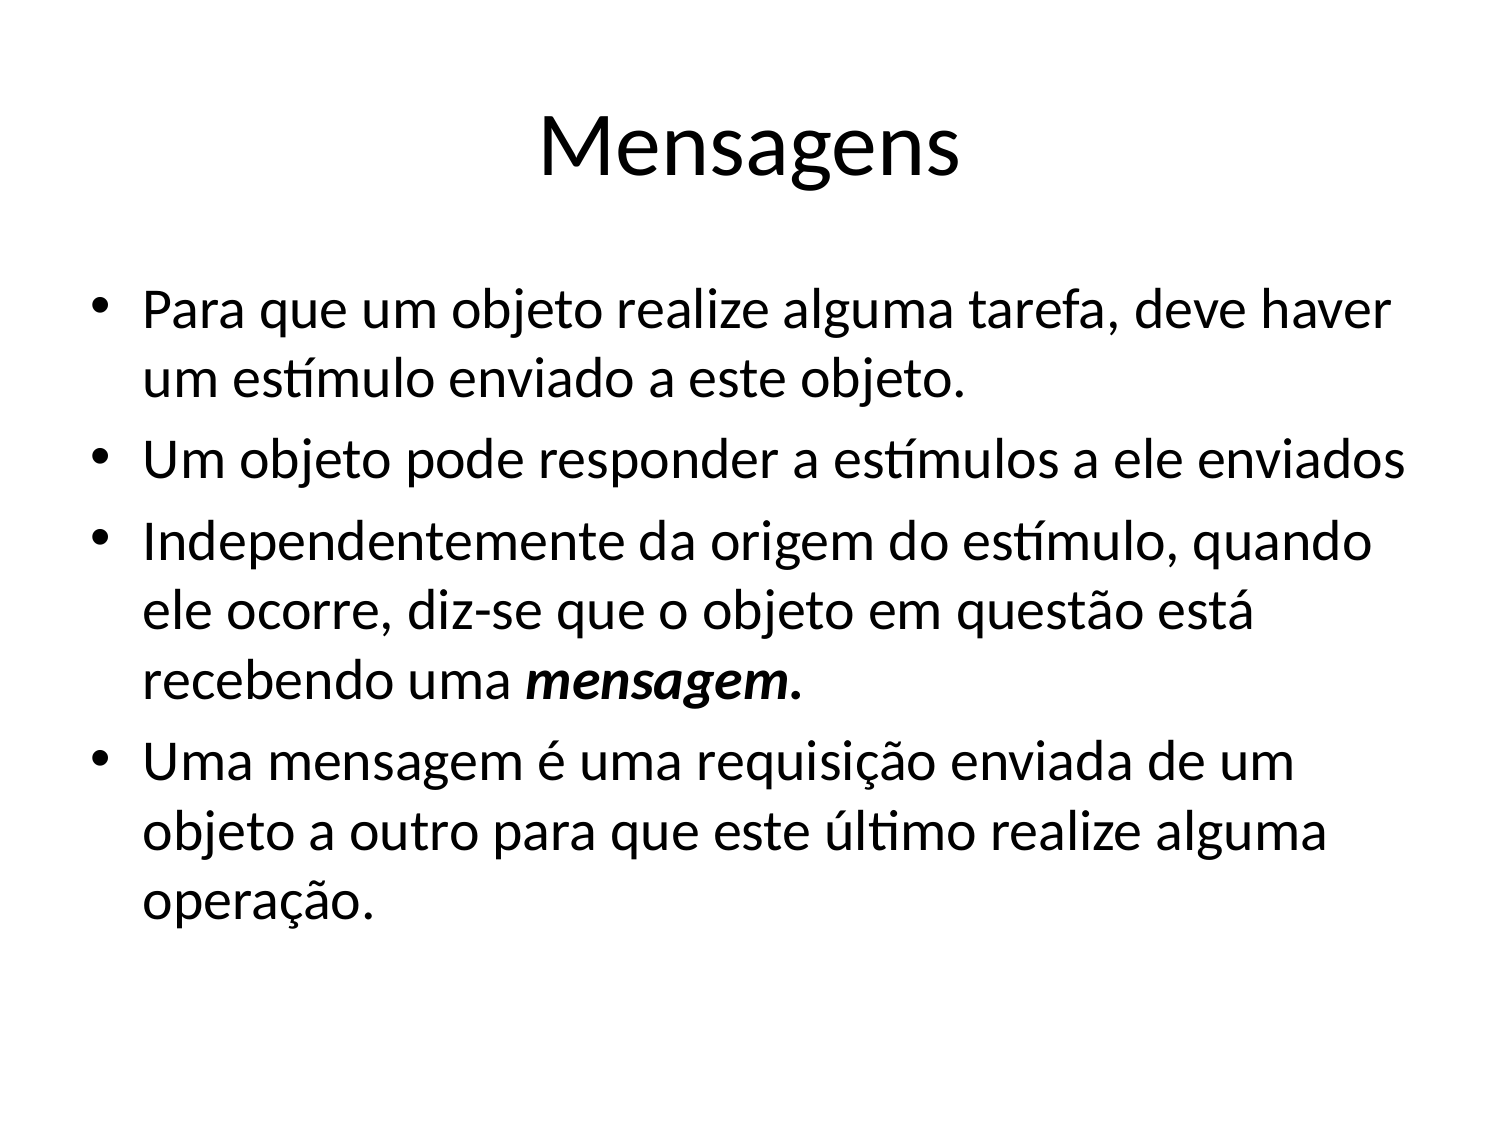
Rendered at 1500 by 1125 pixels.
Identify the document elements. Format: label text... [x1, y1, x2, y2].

list Para que um objeto realize alguma tarefa, deve haver um estímulo enviado a este objeto. Um objeto pode responder a estímulos a ele enviados Independentemente da origem do estímulo, quando ele ocorre, diz-se que o objeto em questão está recebendo uma mensagem. Uma mensagem é uma requisição enviada de um objeto a outro para que este último realize alguma operação. [75, 262, 1425, 1005]
title Mensagens [75, 45, 1425, 233]
